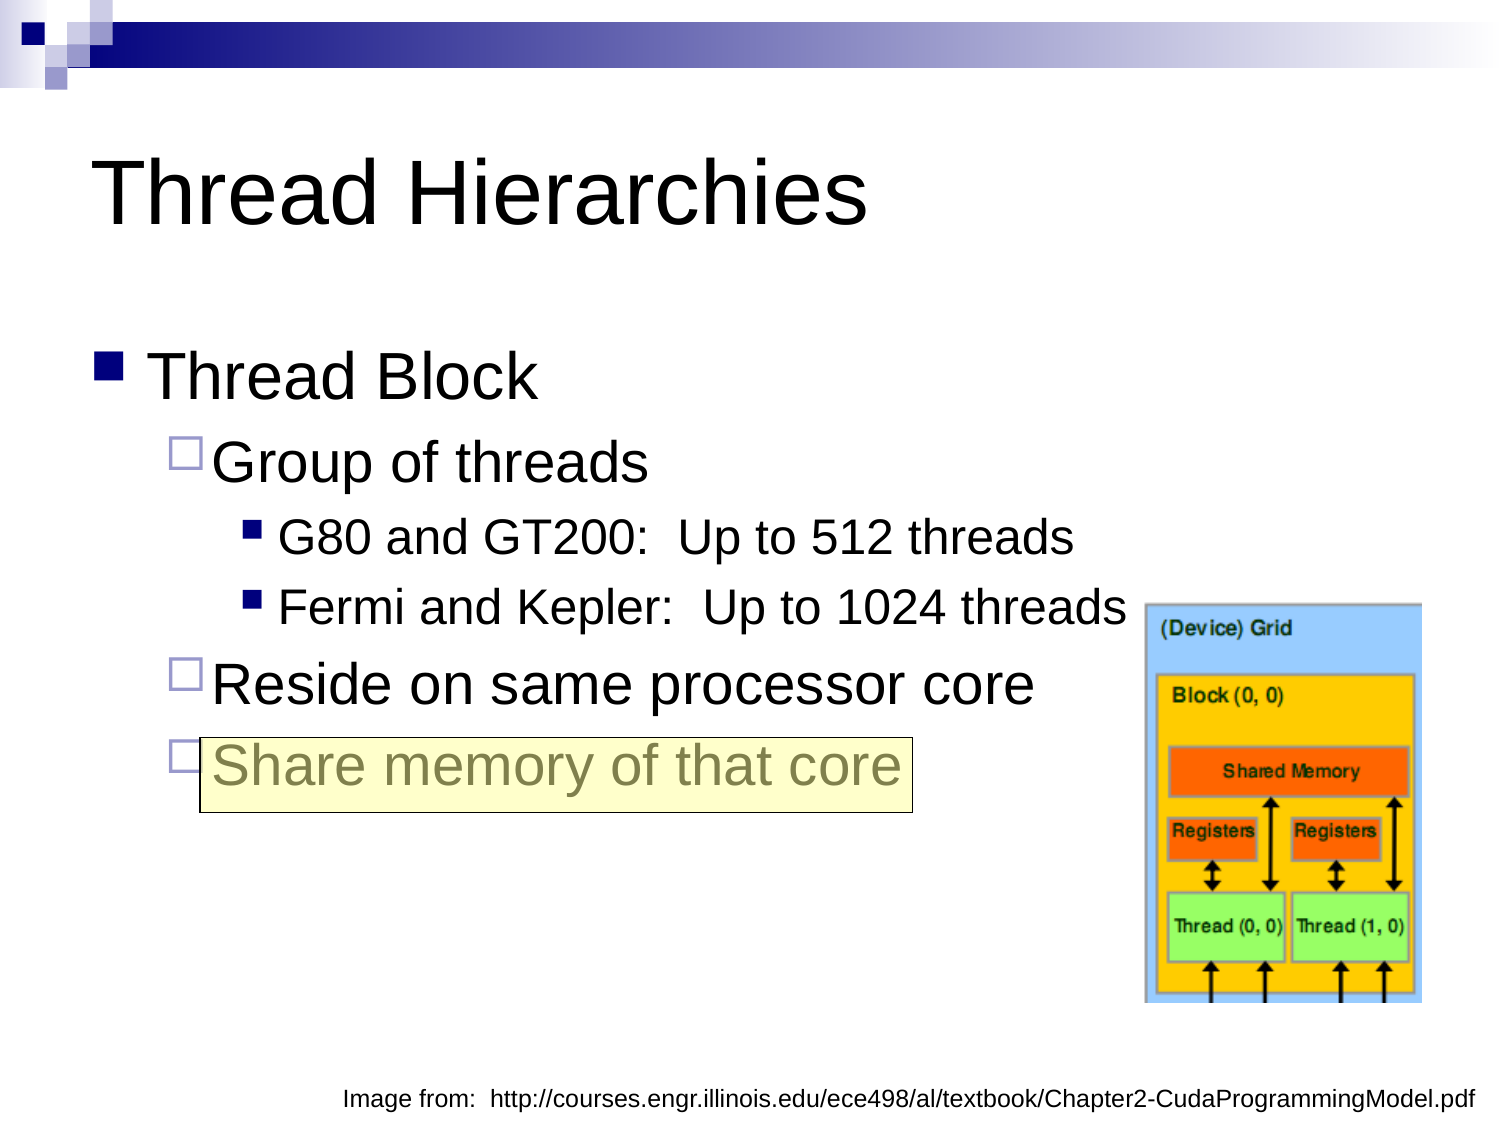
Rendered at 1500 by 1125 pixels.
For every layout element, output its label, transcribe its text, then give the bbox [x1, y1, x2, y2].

text_box [200, 737, 913, 813]
text_box Image from: http://courses.engr.illinois.edu/ece498/al/textbook/Chapter2-CudaProgrammingModel.pdf [0, 1074, 1500, 1120]
title Thread Hierarchies [75, 75, 1425, 300]
picture [1137, 587, 1423, 1004]
list Thread Block Group of threads G80 and GT200: Up to 512 threads Fermi and Kepler: Up to 1024 threads Reside on same processor core Share memory of that core [75, 324, 1425, 963]
